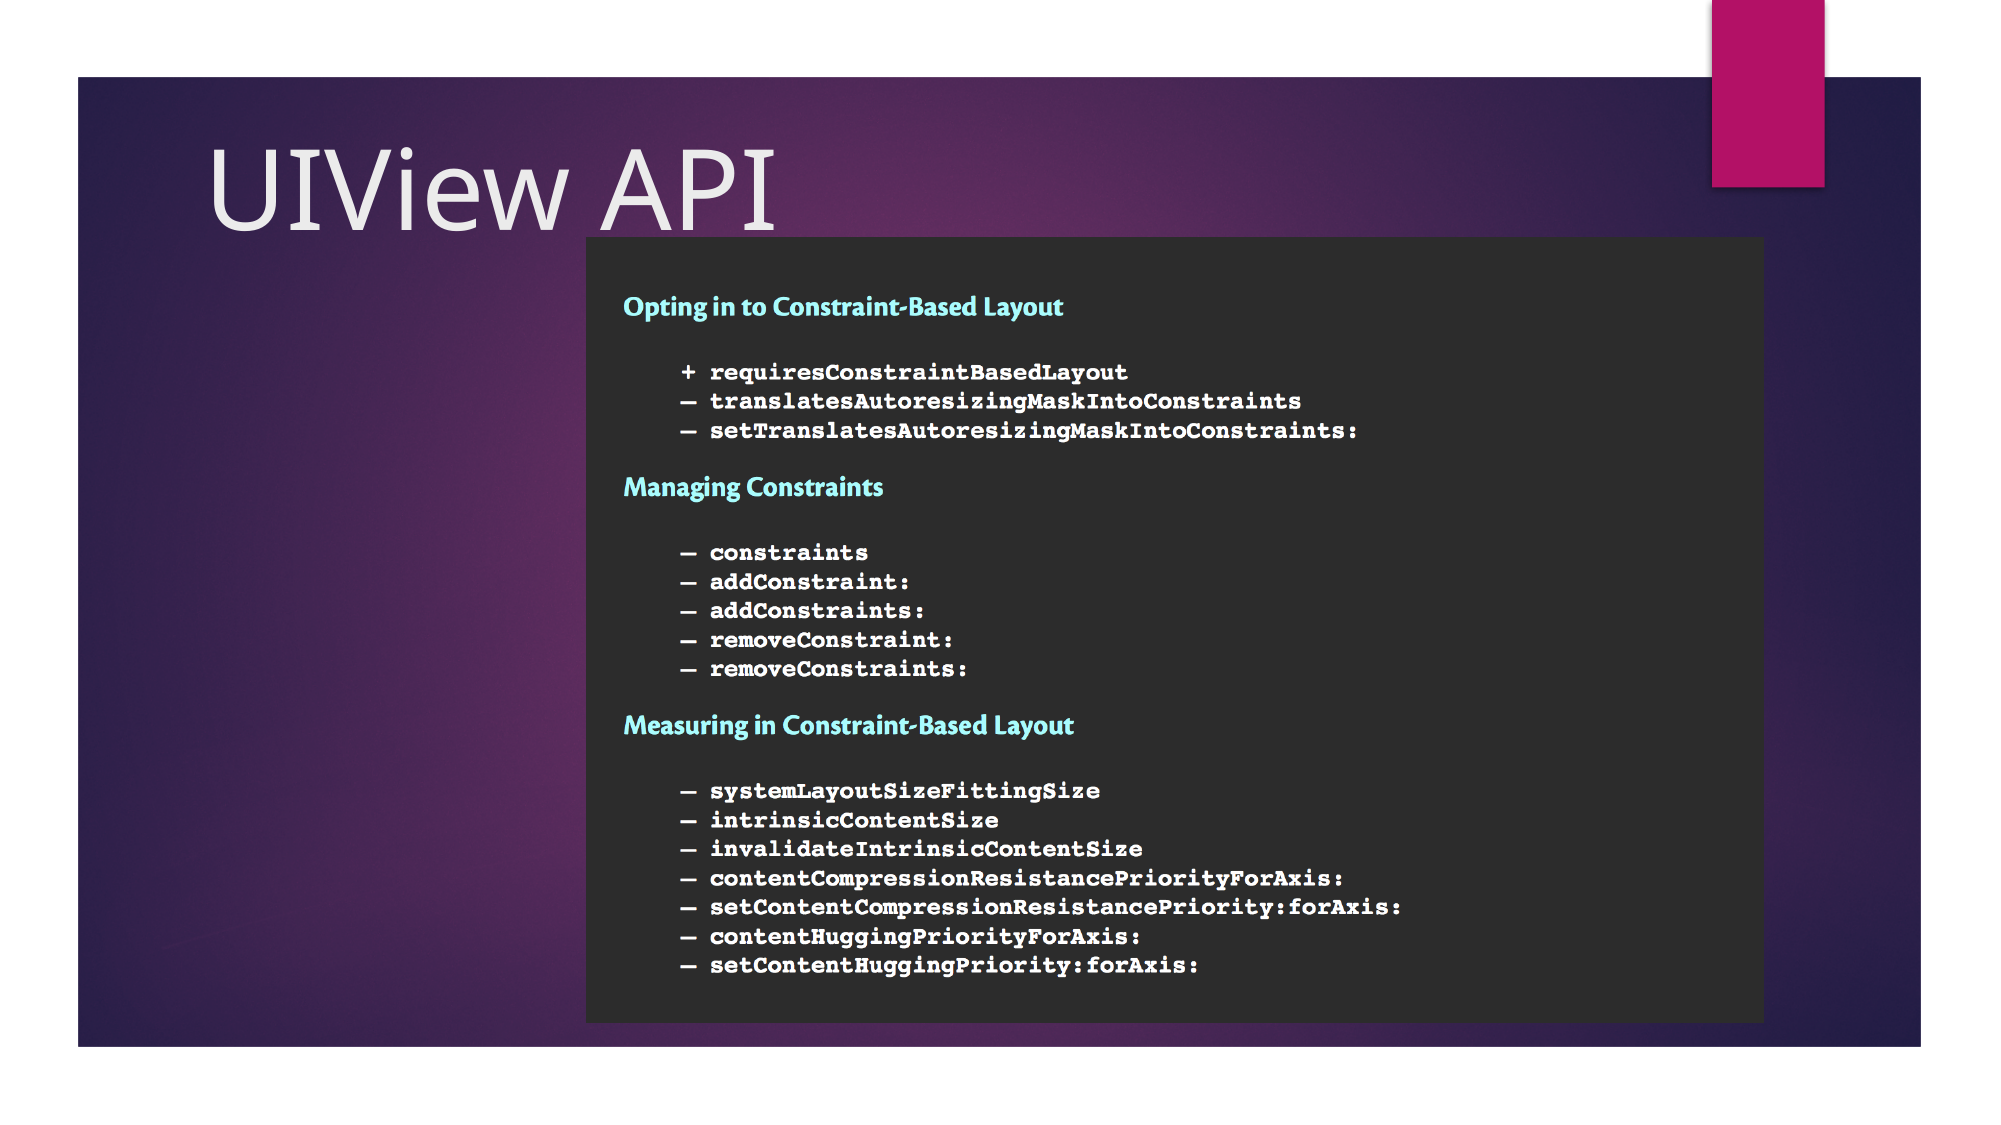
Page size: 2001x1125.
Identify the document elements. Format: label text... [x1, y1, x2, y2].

title UIView API [189, 94, 1638, 261]
picture [585, 237, 1765, 1023]
